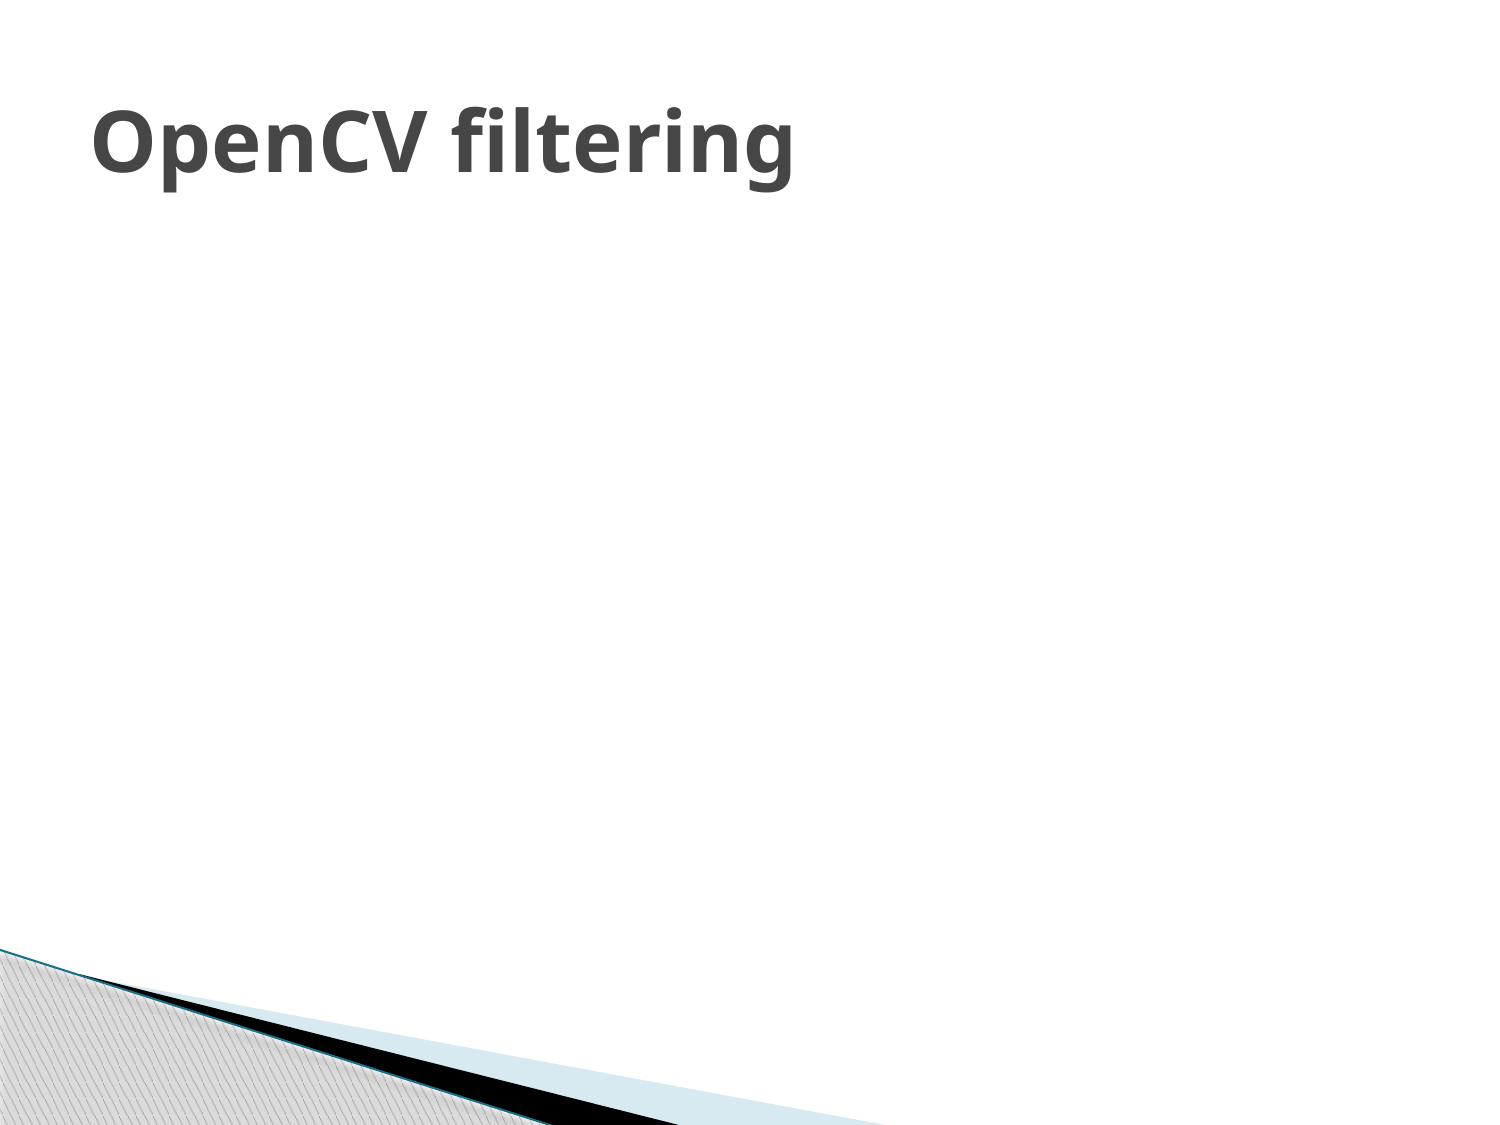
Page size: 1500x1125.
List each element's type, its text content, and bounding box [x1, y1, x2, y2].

title OpenCV filtering [75, 45, 1425, 233]
